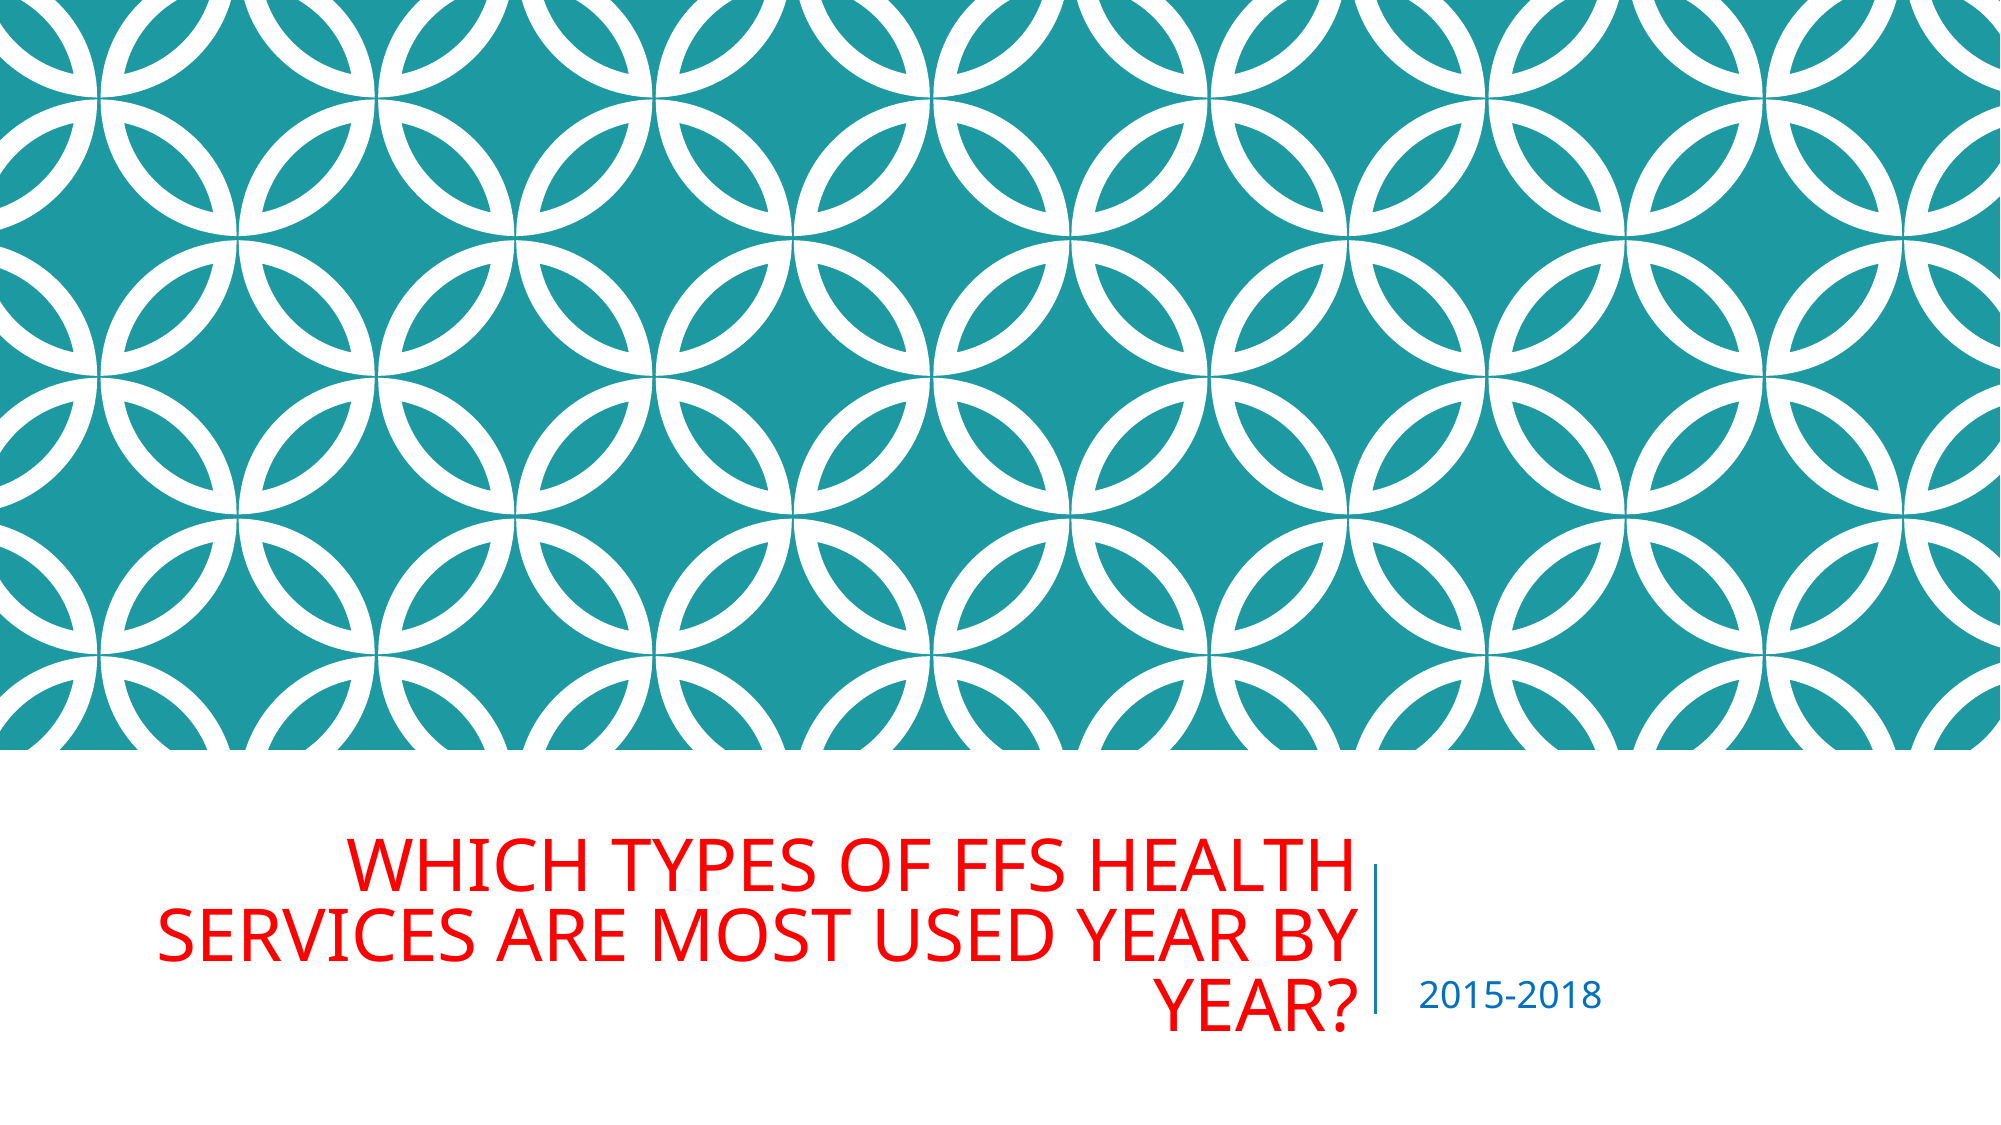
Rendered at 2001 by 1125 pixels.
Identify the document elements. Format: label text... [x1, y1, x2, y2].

title WHICH TYPES OF FFS HEALTH SERVICES ARE MOST USED YEAR BY YEAR? [84, 827, 1375, 1054]
list 2015-2018 [1403, 932, 1638, 1054]
